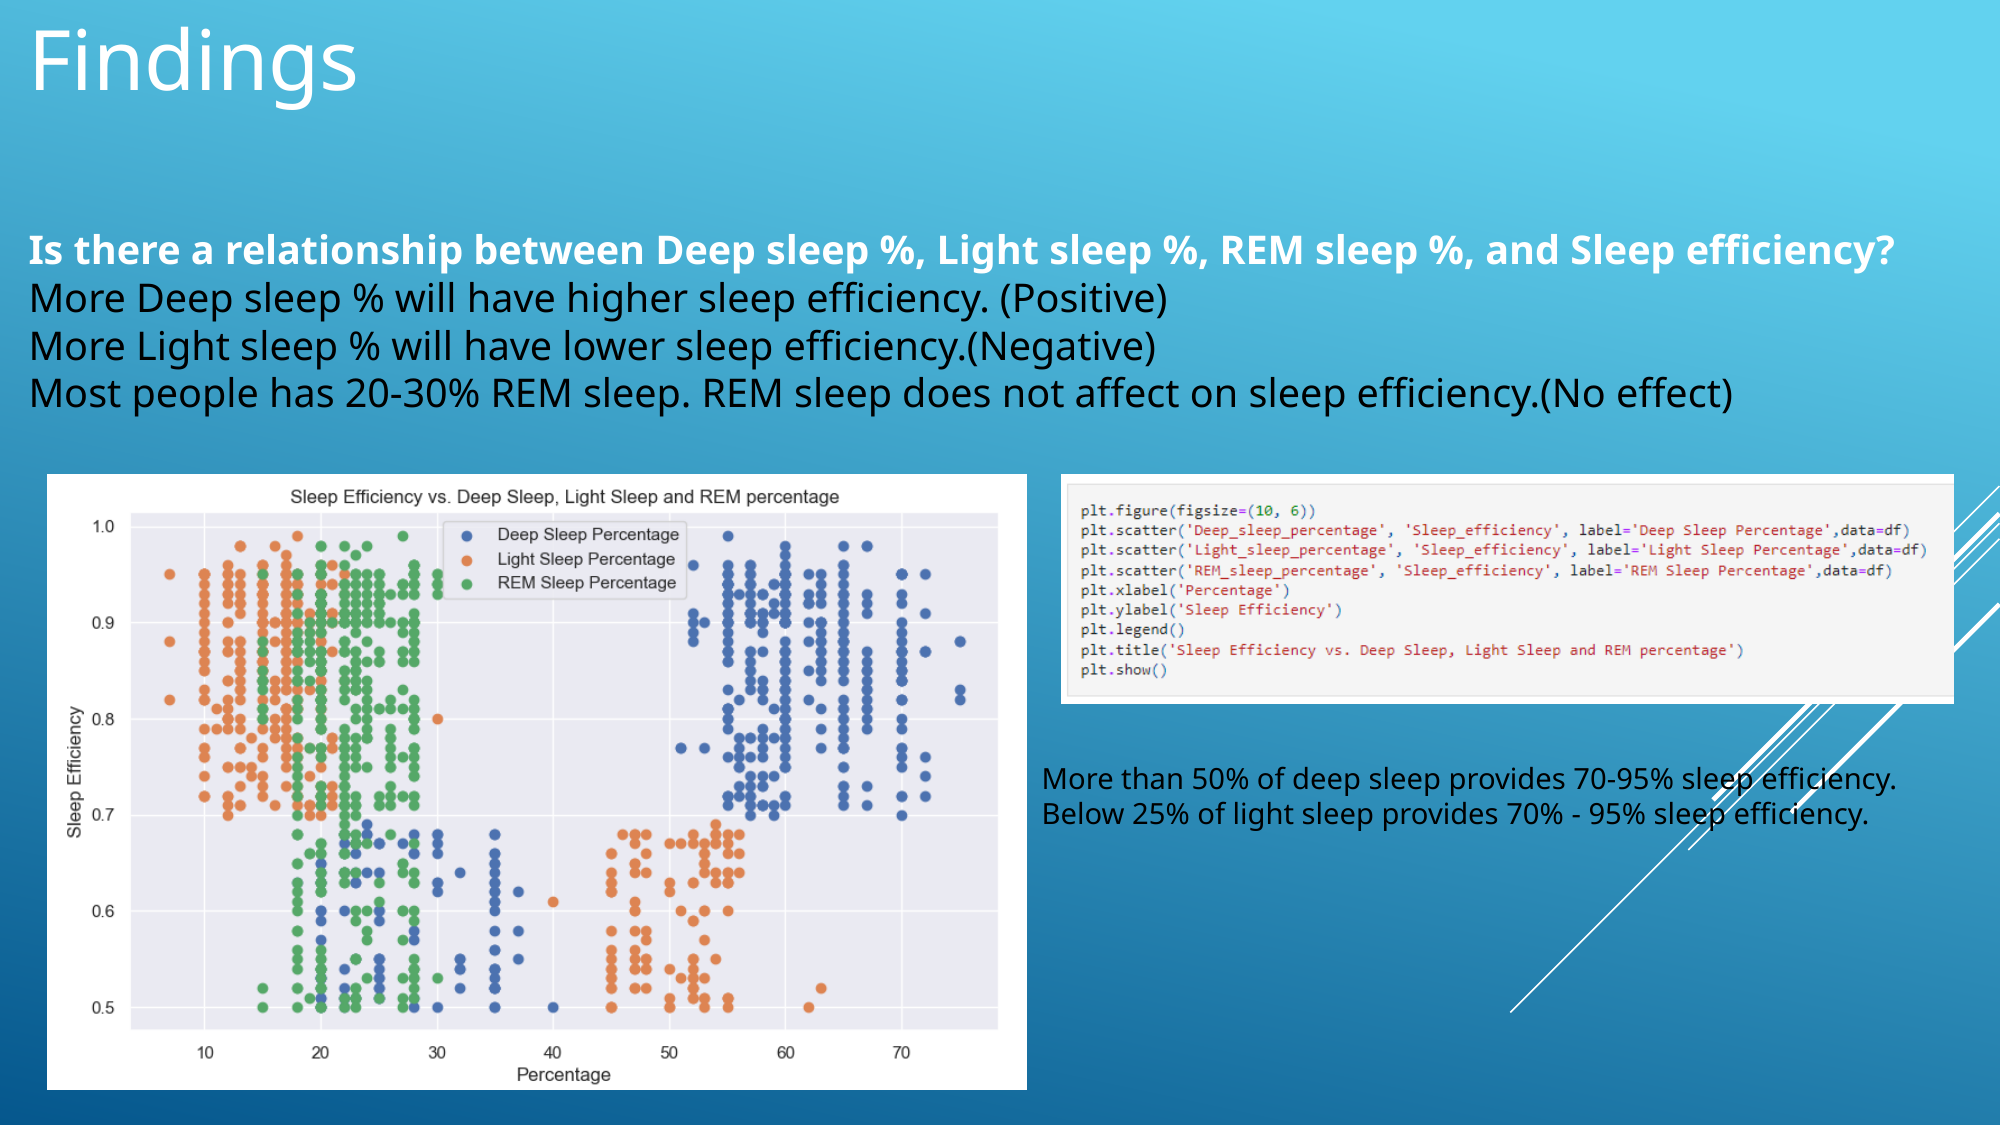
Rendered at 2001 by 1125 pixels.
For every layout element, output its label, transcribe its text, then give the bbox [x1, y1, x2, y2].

picture [1061, 473, 1954, 704]
text_box Findings [13, 0, 1702, 115]
text_box Is there a relationship between Deep sleep %, Light sleep %, REM sleep %, and Sleep efficiency? More Deep sleep % will have higher sleep efficiency. (Positive) More Light sleep % will have lower sleep efficiency.(Negative) Most people has 20-30% REM sleep. REM sleep does not affect on sleep efficiency.(No effect) [13, 194, 1999, 423]
text_box More than 50% of deep sleep provides 70-95% sleep efficiency. Below 25% of light sleep provides 70% - 95% sleep efficiency. [1032, 752, 1972, 838]
picture [47, 473, 1028, 1090]
